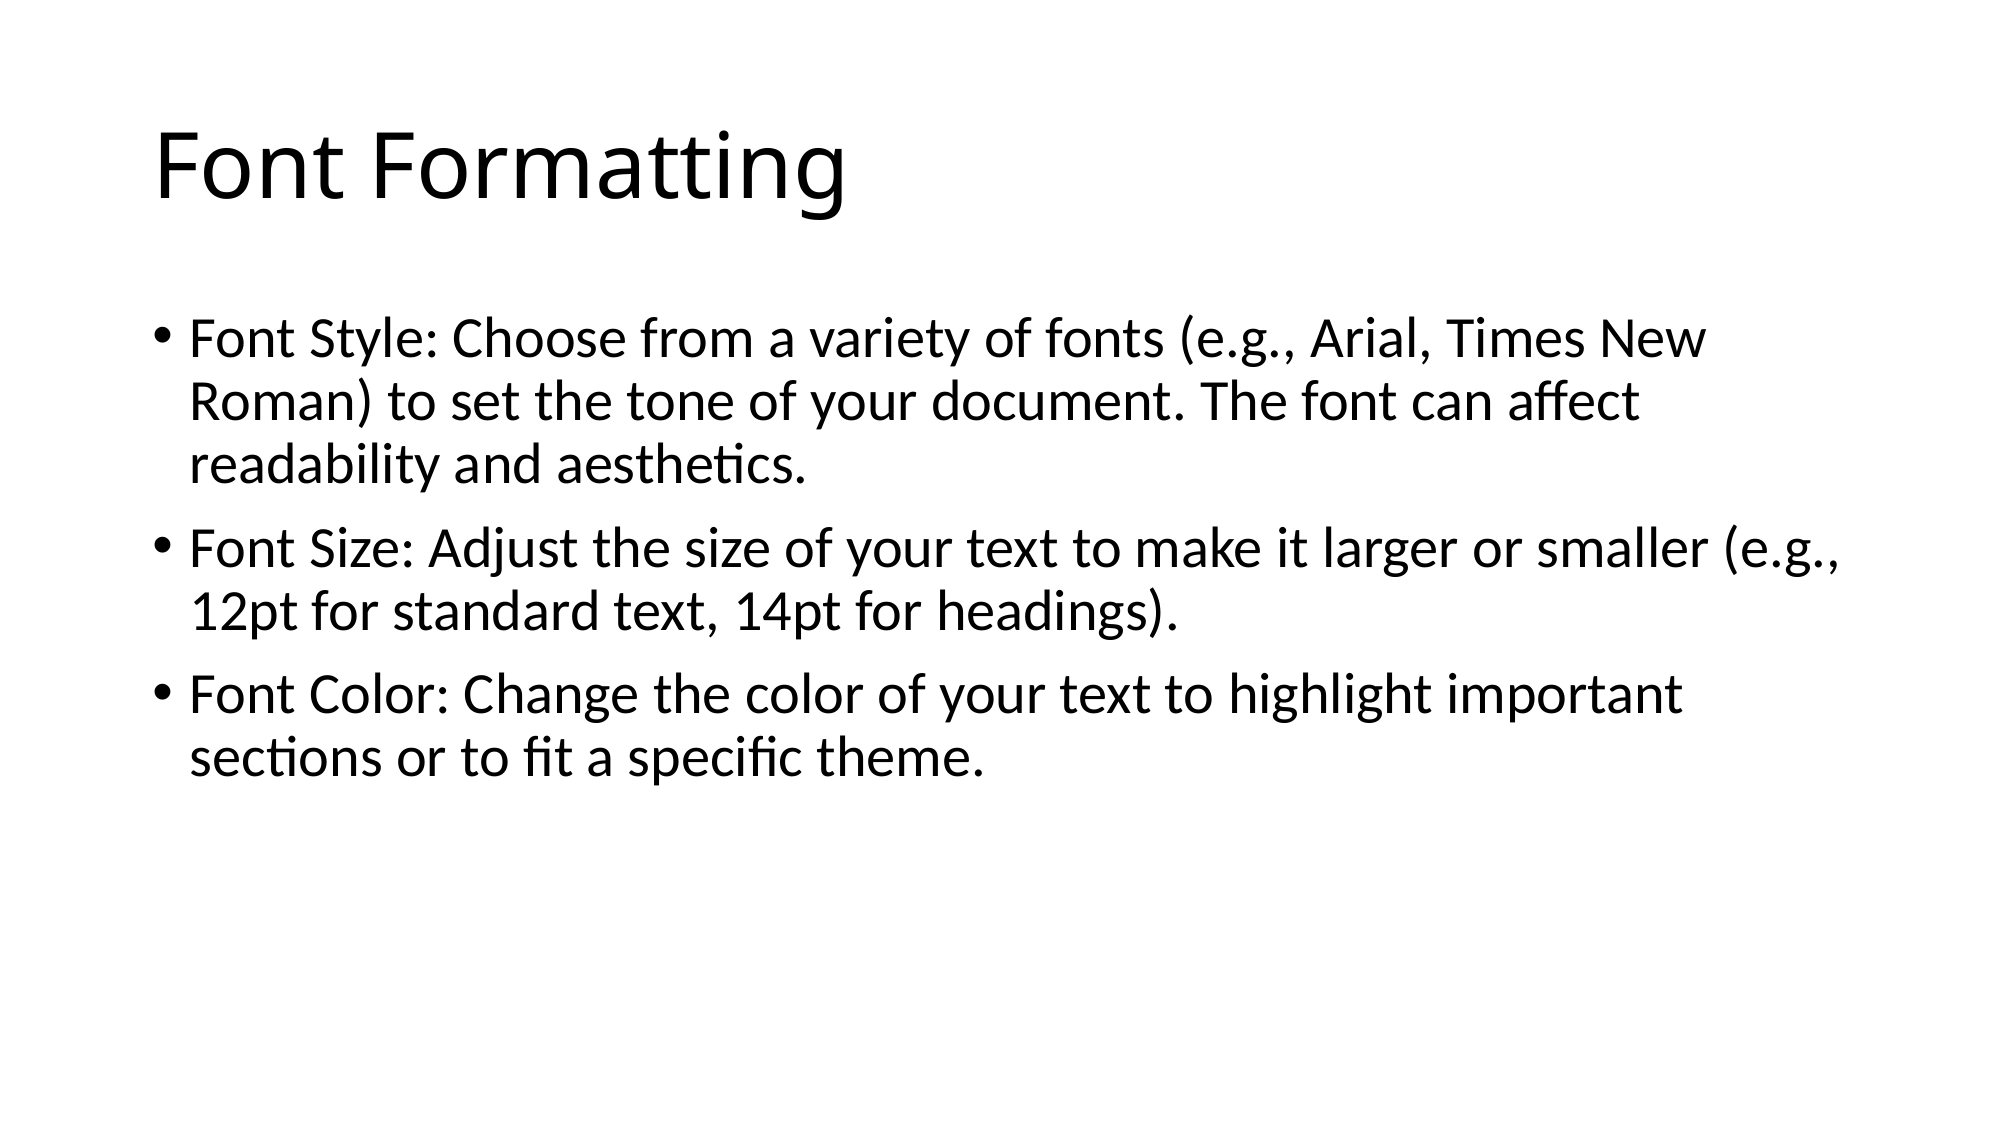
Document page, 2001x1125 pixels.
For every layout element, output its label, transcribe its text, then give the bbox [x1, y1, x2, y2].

list Font Style: Choose from a variety of fonts (e.g., Arial, Times New Roman) to set the tone of your document. The font can affect readability and aesthetics. Font Size: Adjust the size of your text to make it larger or smaller (e.g., 12pt for standard text, 14pt for headings). Font Color: Change the color of your text to highlight important sections or to fit a specific theme. [137, 299, 1863, 1014]
title Font Formatting [137, 59, 1863, 278]
